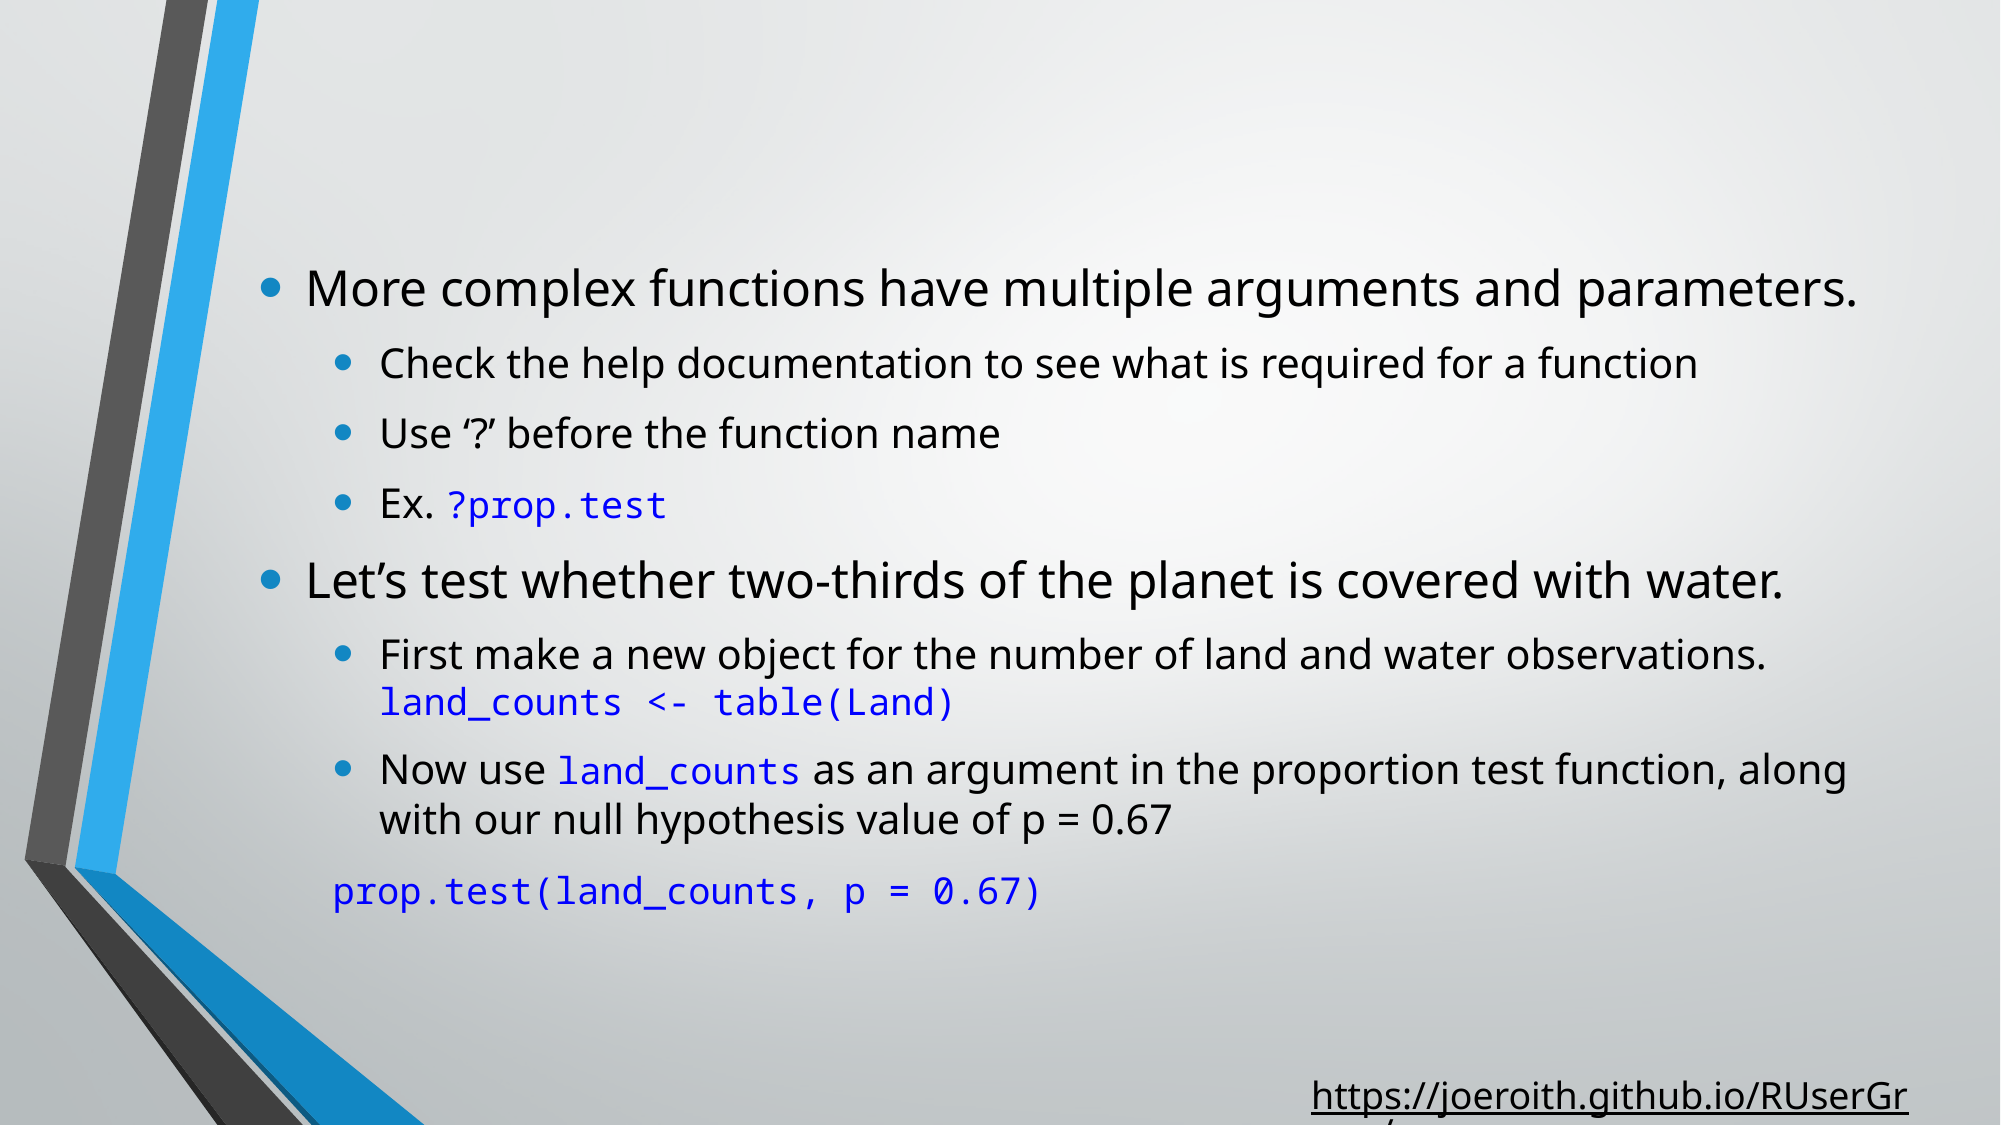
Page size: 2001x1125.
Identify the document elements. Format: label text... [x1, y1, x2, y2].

text_box https://joeroith.github.io/RUserGroup/ [1296, 1064, 1934, 1125]
list More complex functions have multiple arguments and parameters. Check the help documentation to see what is required for a function Use ‘?’ before the function name Ex. ?prop.test Let’s test whether two-thirds of the planet is covered with water. First make a new object for the number of land and water observations. land_counts <- table(Land) Now use land_counts as an argument in the proportion test function, along with our null hypothesis value of p = 0.67 prop.test(land_counts, p = 0.67) [243, 219, 1887, 950]
